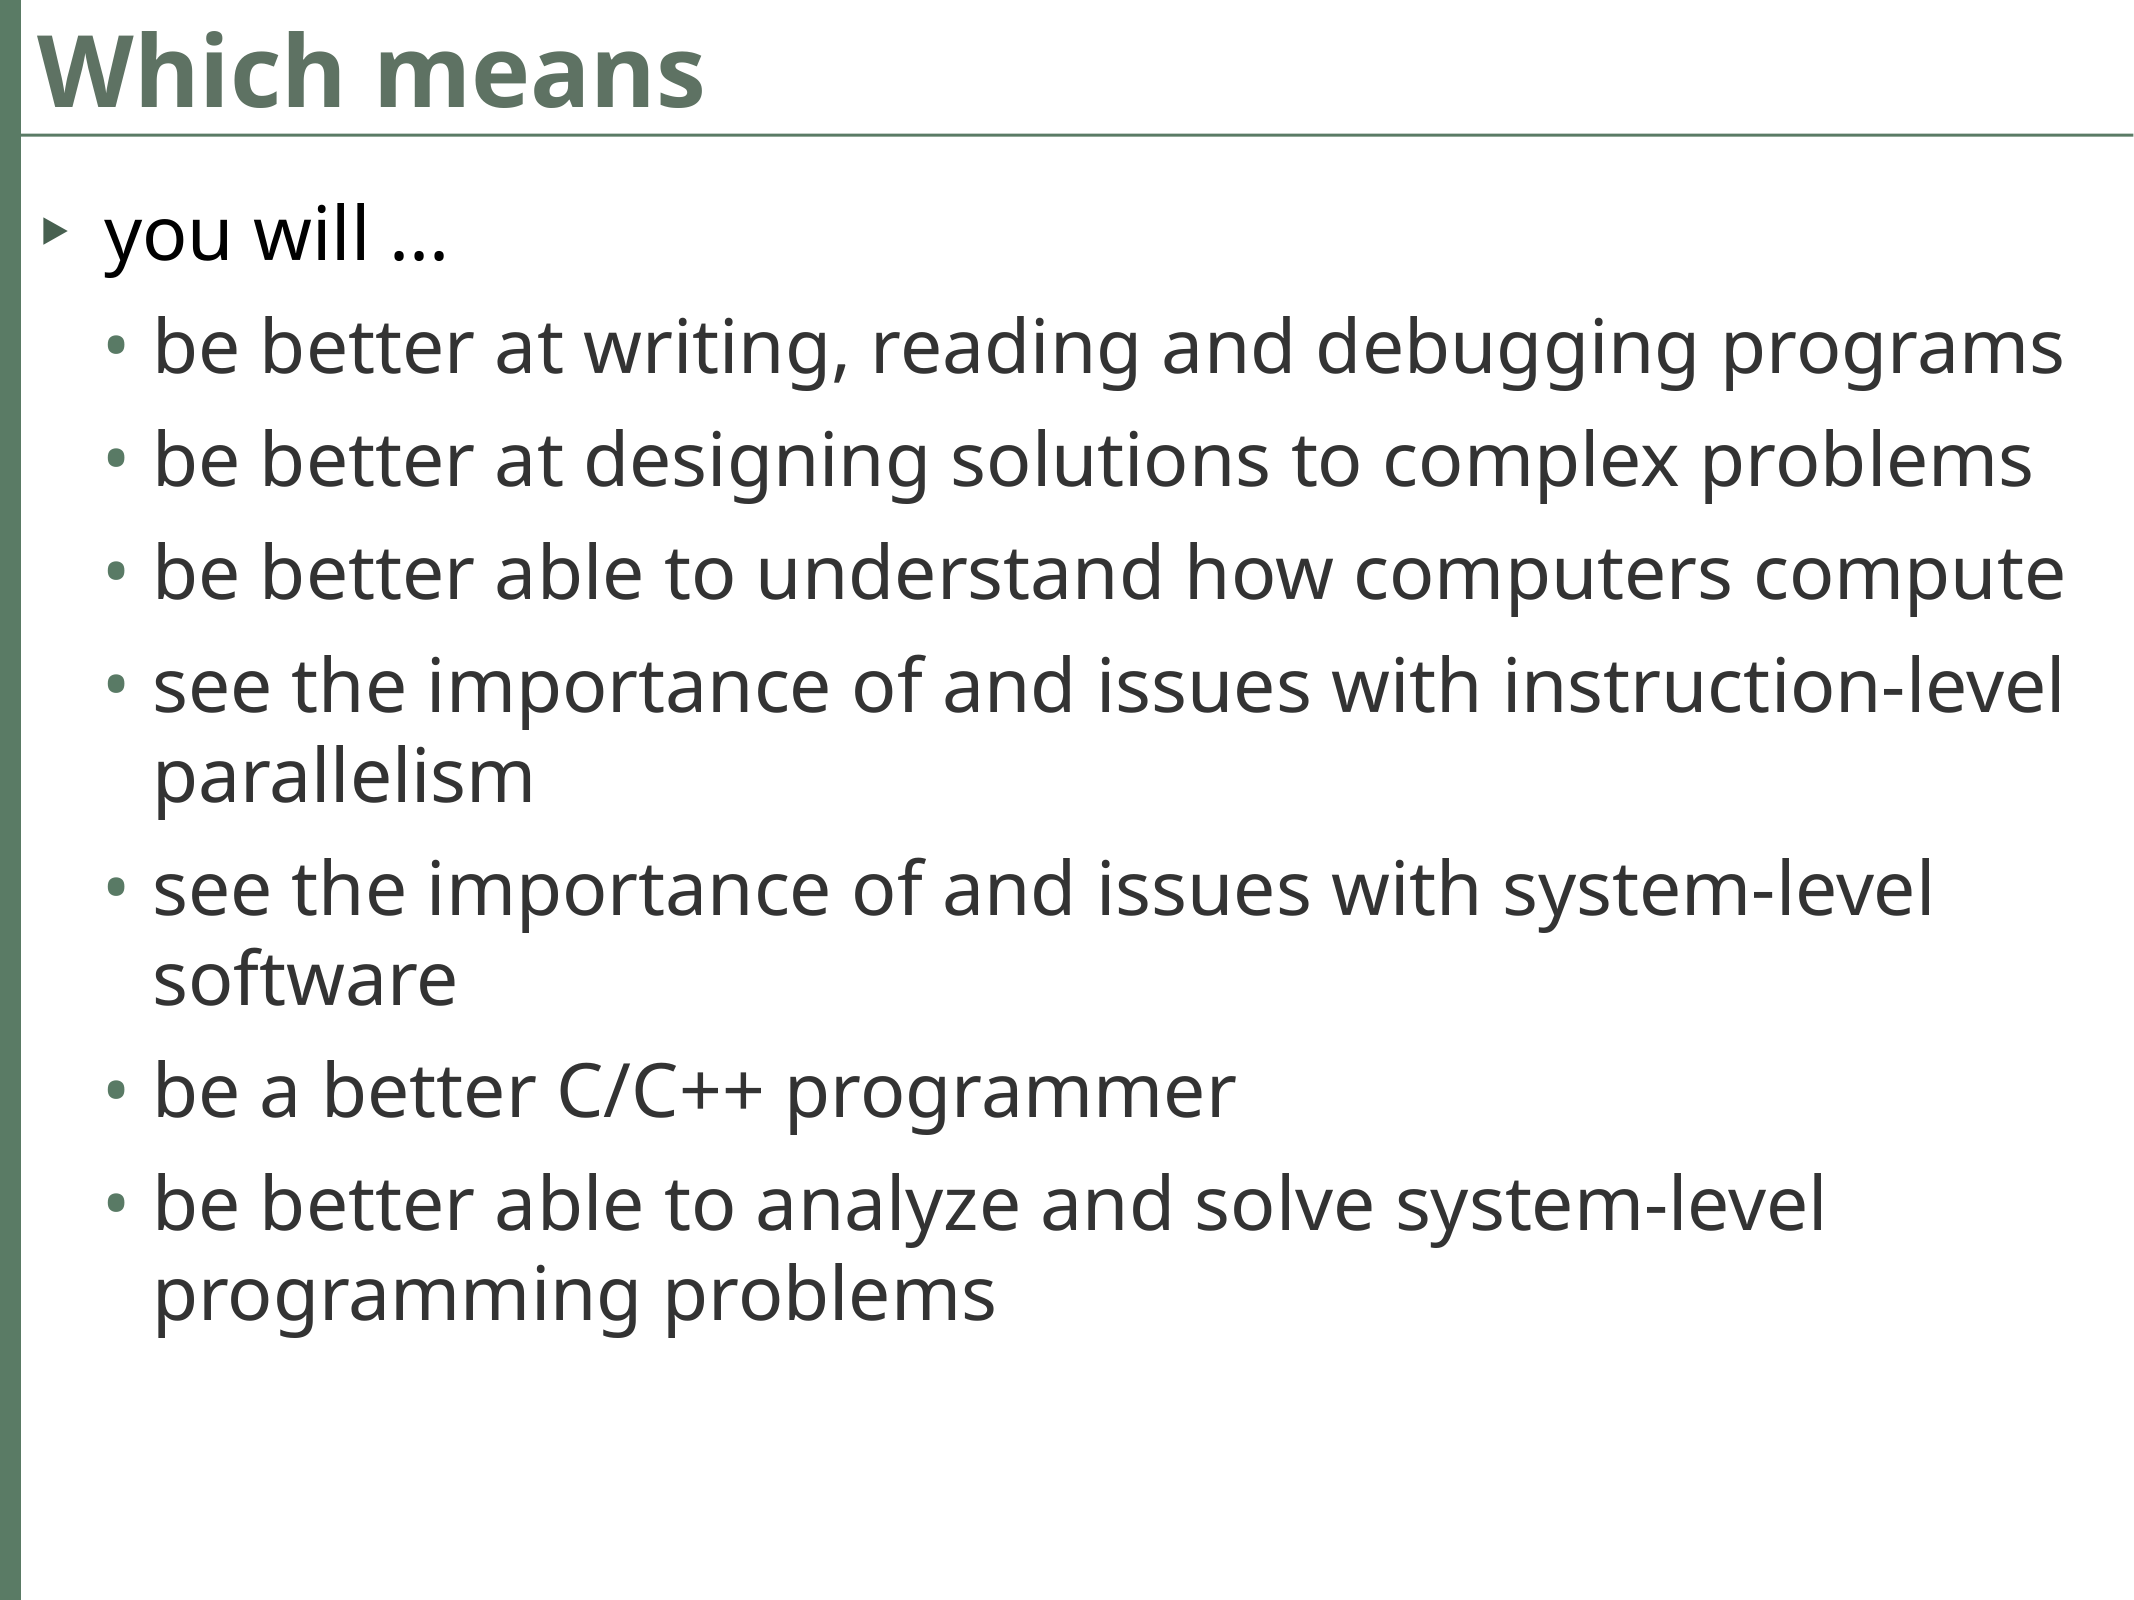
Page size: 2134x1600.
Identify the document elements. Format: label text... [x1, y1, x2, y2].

title Which means [29, 0, 2111, 136]
list you will ... be better at writing, reading and debugging programs be better at designing solutions to complex problems be better able to understand how computers compute see the importance of and issues with instruction-level parallelism see the importance of and issues with system-level software be a better C/C++ programmer be better able to analyze and solve system-level programming problems [29, 177, 2111, 1561]
